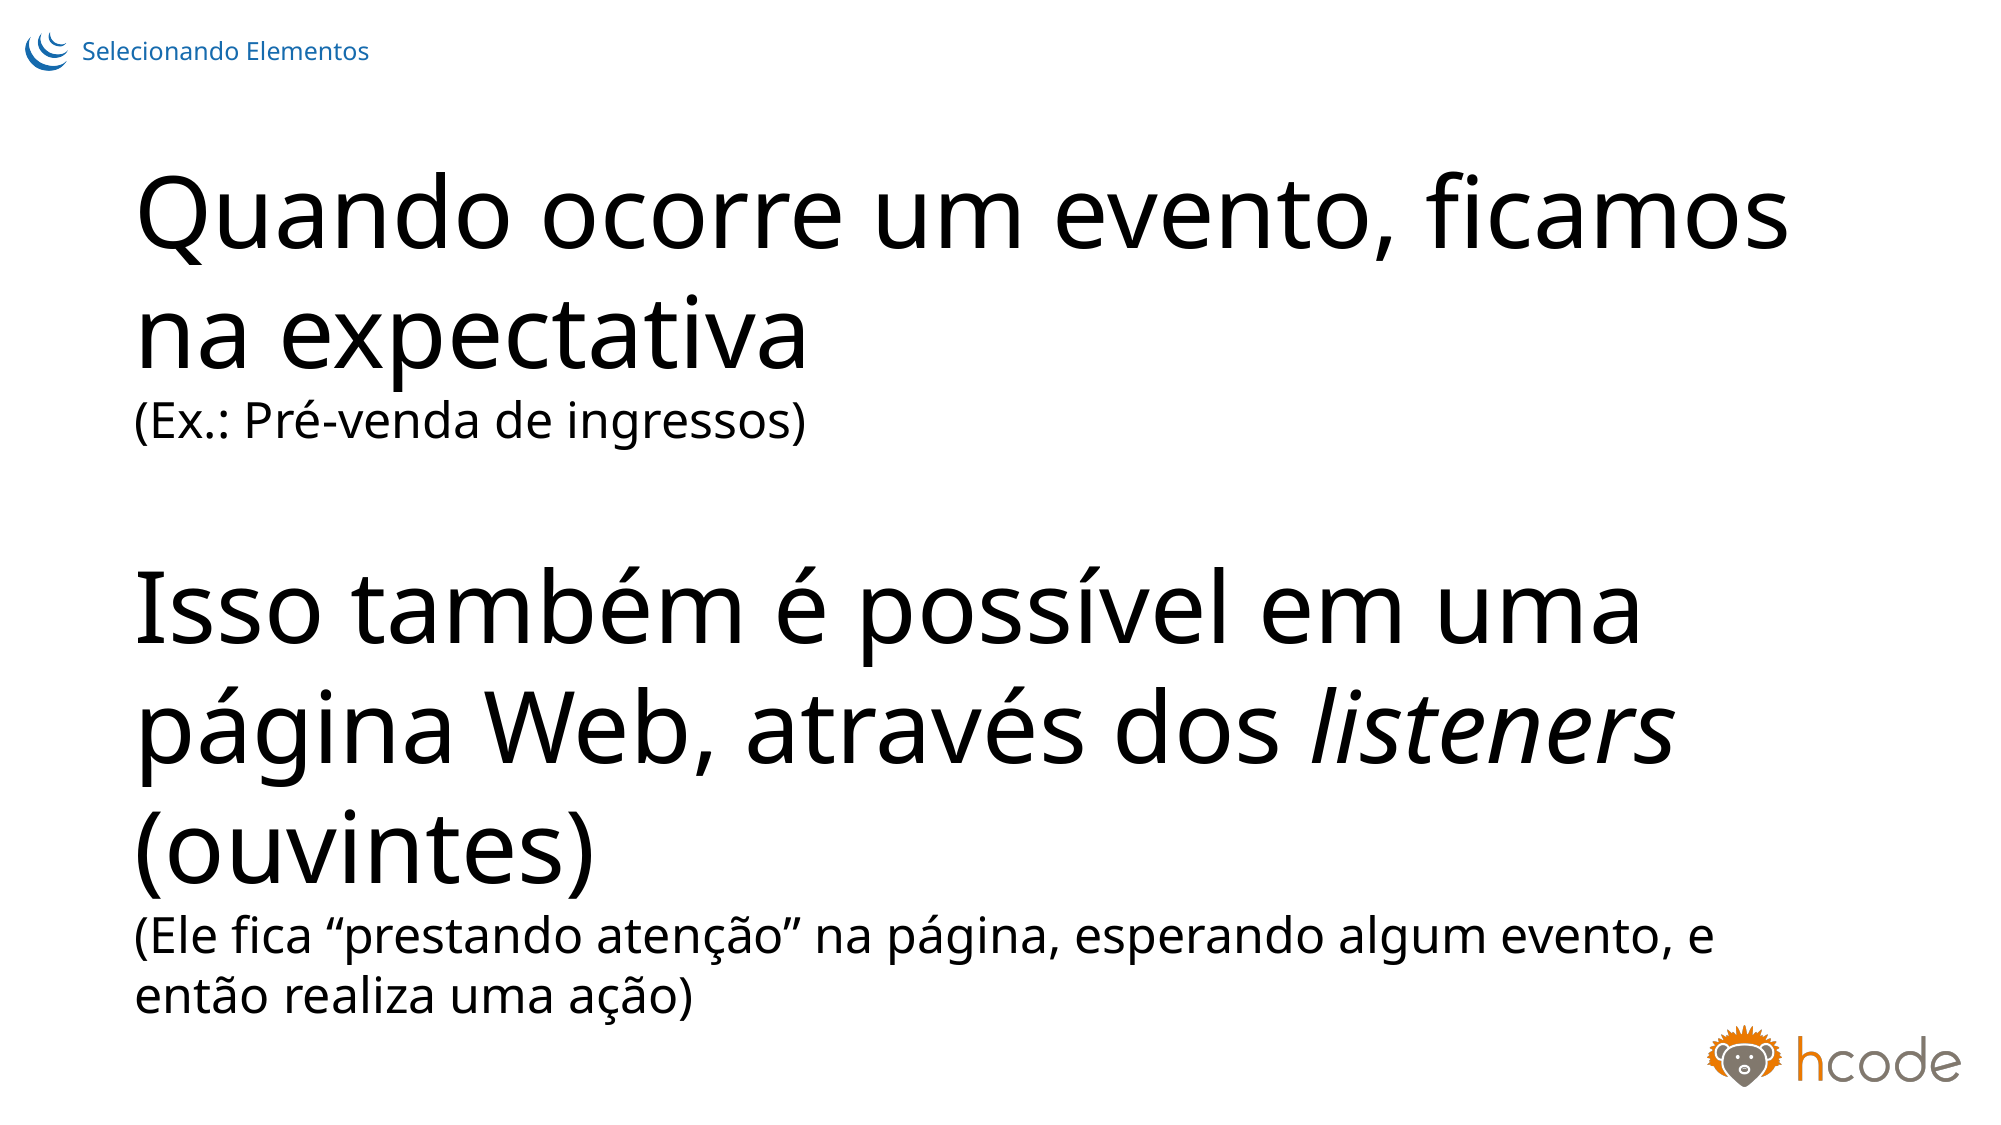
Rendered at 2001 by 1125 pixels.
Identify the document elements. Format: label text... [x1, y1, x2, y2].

picture [1707, 1025, 1962, 1087]
picture [25, 32, 68, 72]
text_box Selecionando Elementos [67, 20, 1445, 84]
text_box Isso também é possível em uma página Web, através dos listeners (ouvintes) (Ele fica “prestando atenção” na página, esperando algum evento, e então realiza uma ação) [119, 557, 1819, 1011]
text_box Quando ocorre um evento, ficamos na expectativa (Ex.: Pré-venda de ingressos) [119, 55, 1819, 543]
